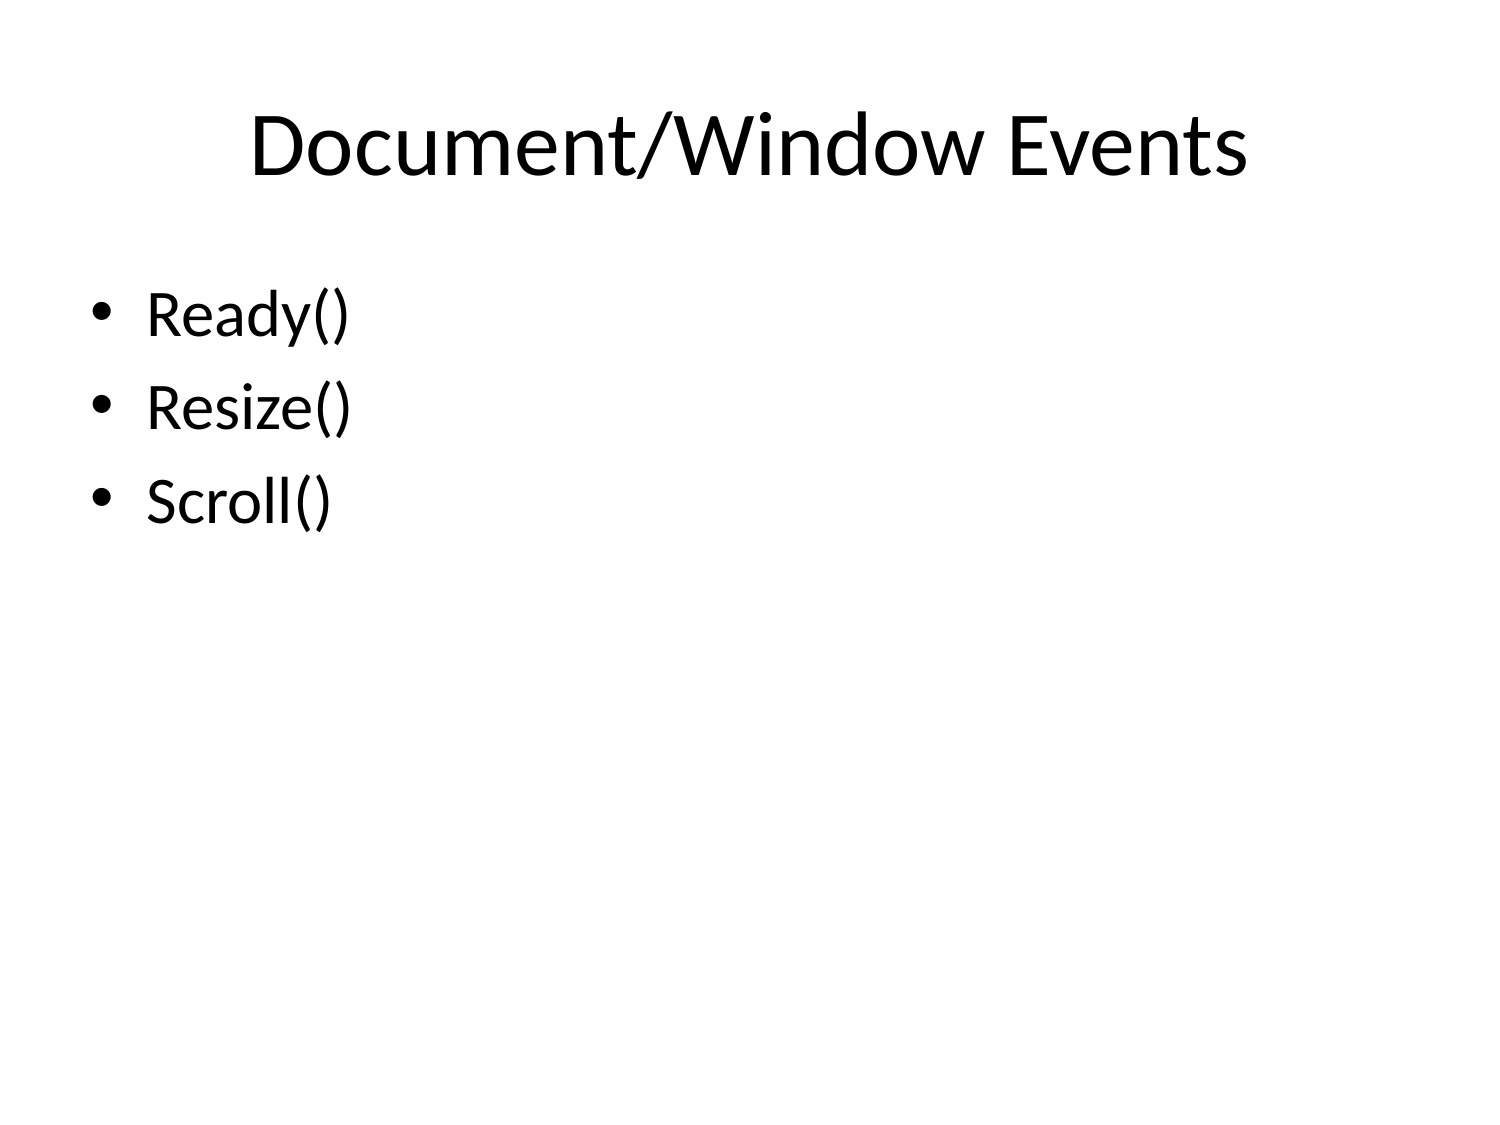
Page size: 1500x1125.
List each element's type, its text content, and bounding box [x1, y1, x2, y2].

title Document/Window Events [75, 45, 1425, 233]
list Ready() Resize() Scroll() [75, 262, 1425, 1005]
